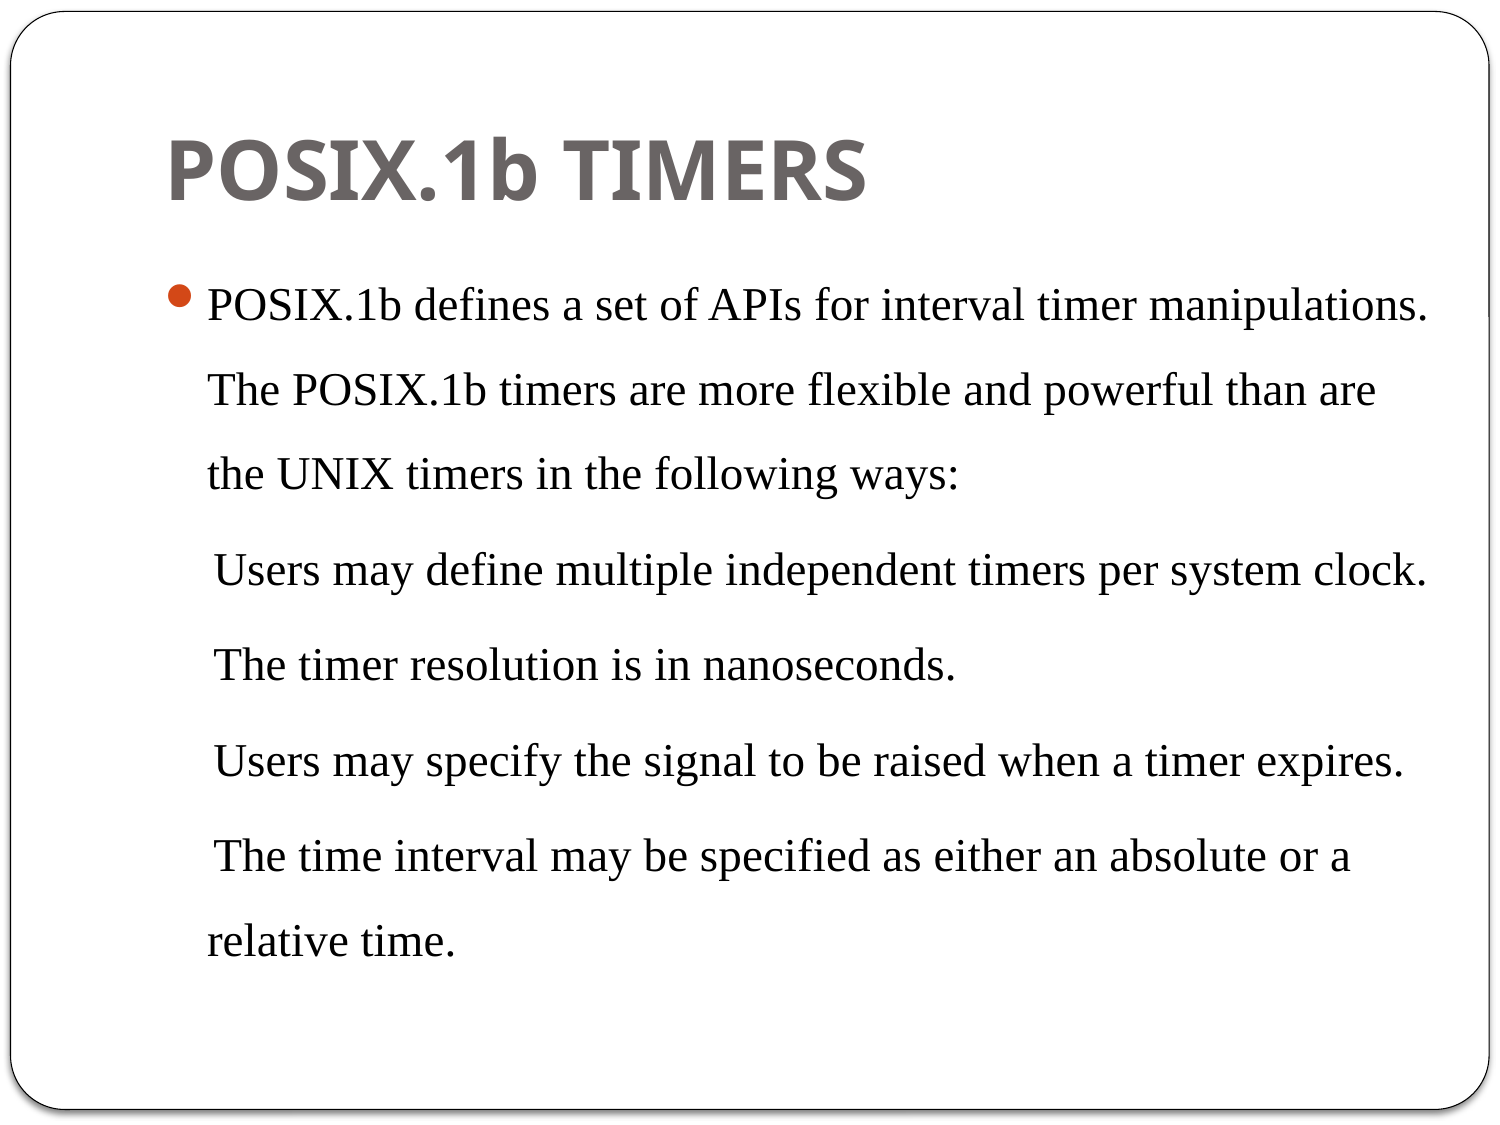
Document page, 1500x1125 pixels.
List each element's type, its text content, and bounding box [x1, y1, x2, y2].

list POSIX.1b defines a set of APIs for interval timer manipulations. The POSIX.1b timers are more flexible and powerful than are the UNIX timers in the following ways:  Users may define multiple independent timers per system clock.  The timer resolution is in nanoseconds.  Users may specify the signal to be raised when a timer expires.  The time interval may be specified as either an absolute or a relative time. [150, 237, 1463, 1088]
title POSIX.1b TIMERS [150, 45, 1425, 233]
